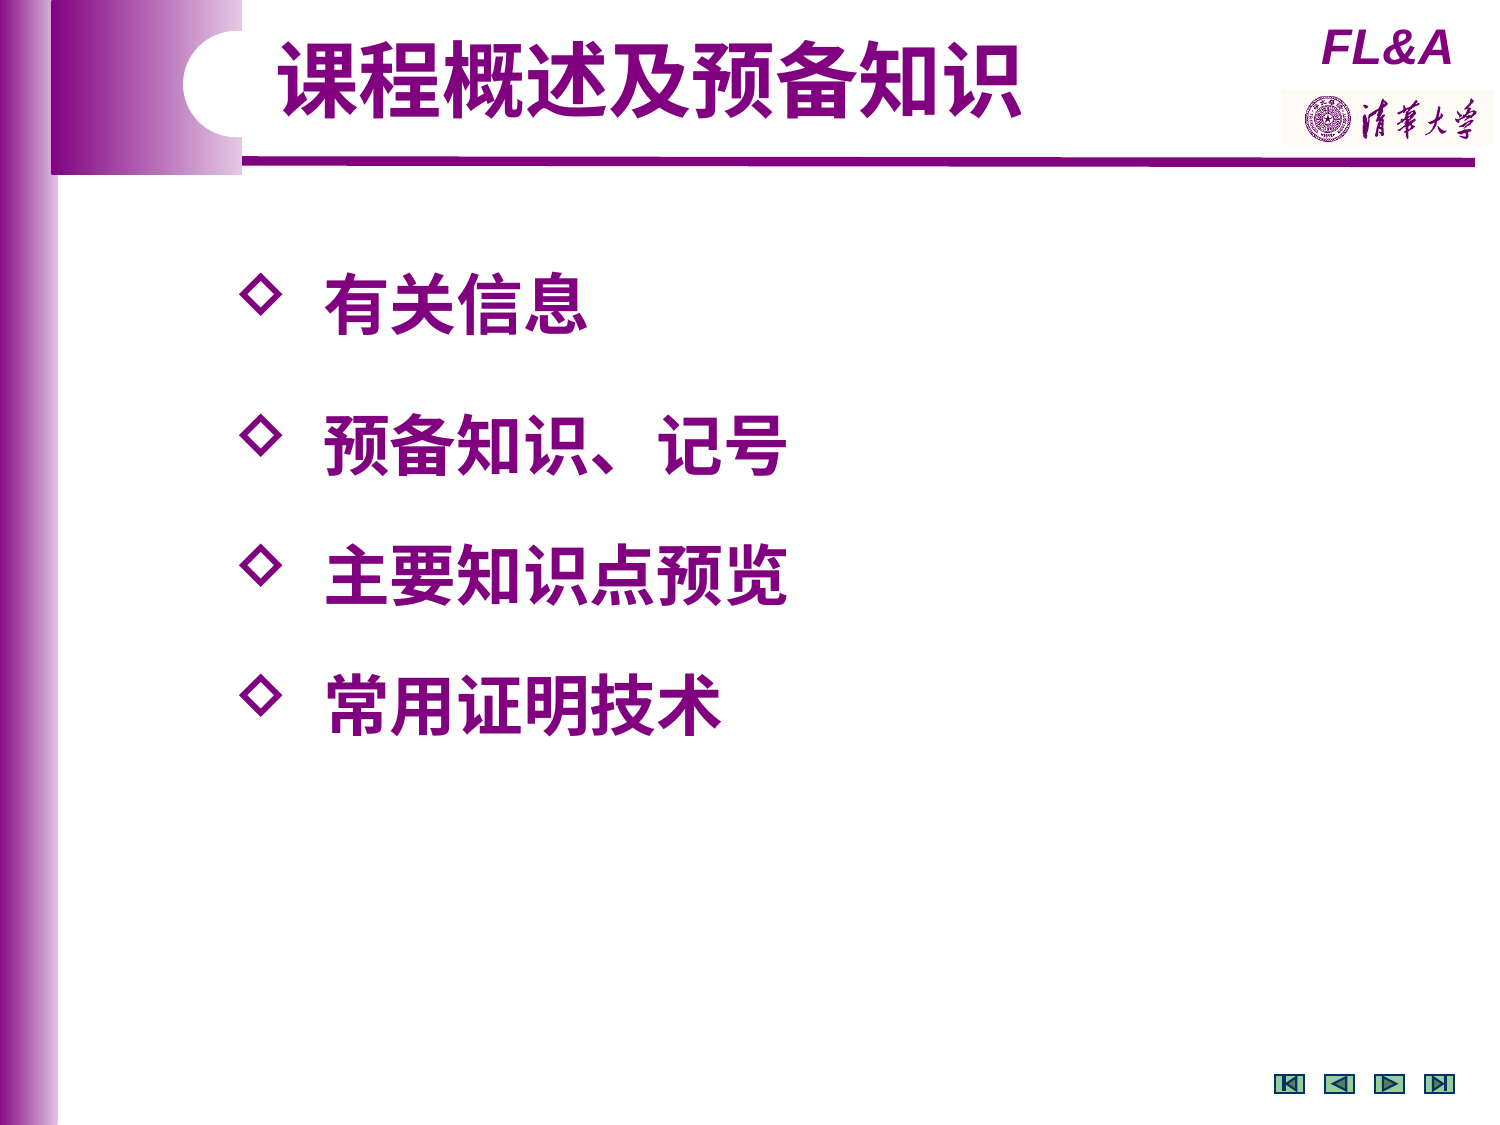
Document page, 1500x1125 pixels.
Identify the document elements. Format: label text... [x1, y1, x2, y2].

text_box [1374, 1074, 1405, 1093]
text_box 预备知识、记号 [217, 396, 1010, 492]
text_box 常用证明技术 [217, 656, 1010, 752]
text_box 有关信息 [217, 255, 1010, 351]
picture [1281, 90, 1494, 145]
text_box 主要知识点预览 [217, 526, 1010, 622]
text_box [1424, 1074, 1455, 1093]
text_box [1274, 1074, 1305, 1093]
text_box [1324, 1074, 1355, 1093]
text_box 课程概述及预备知识 [244, 32, 1057, 137]
